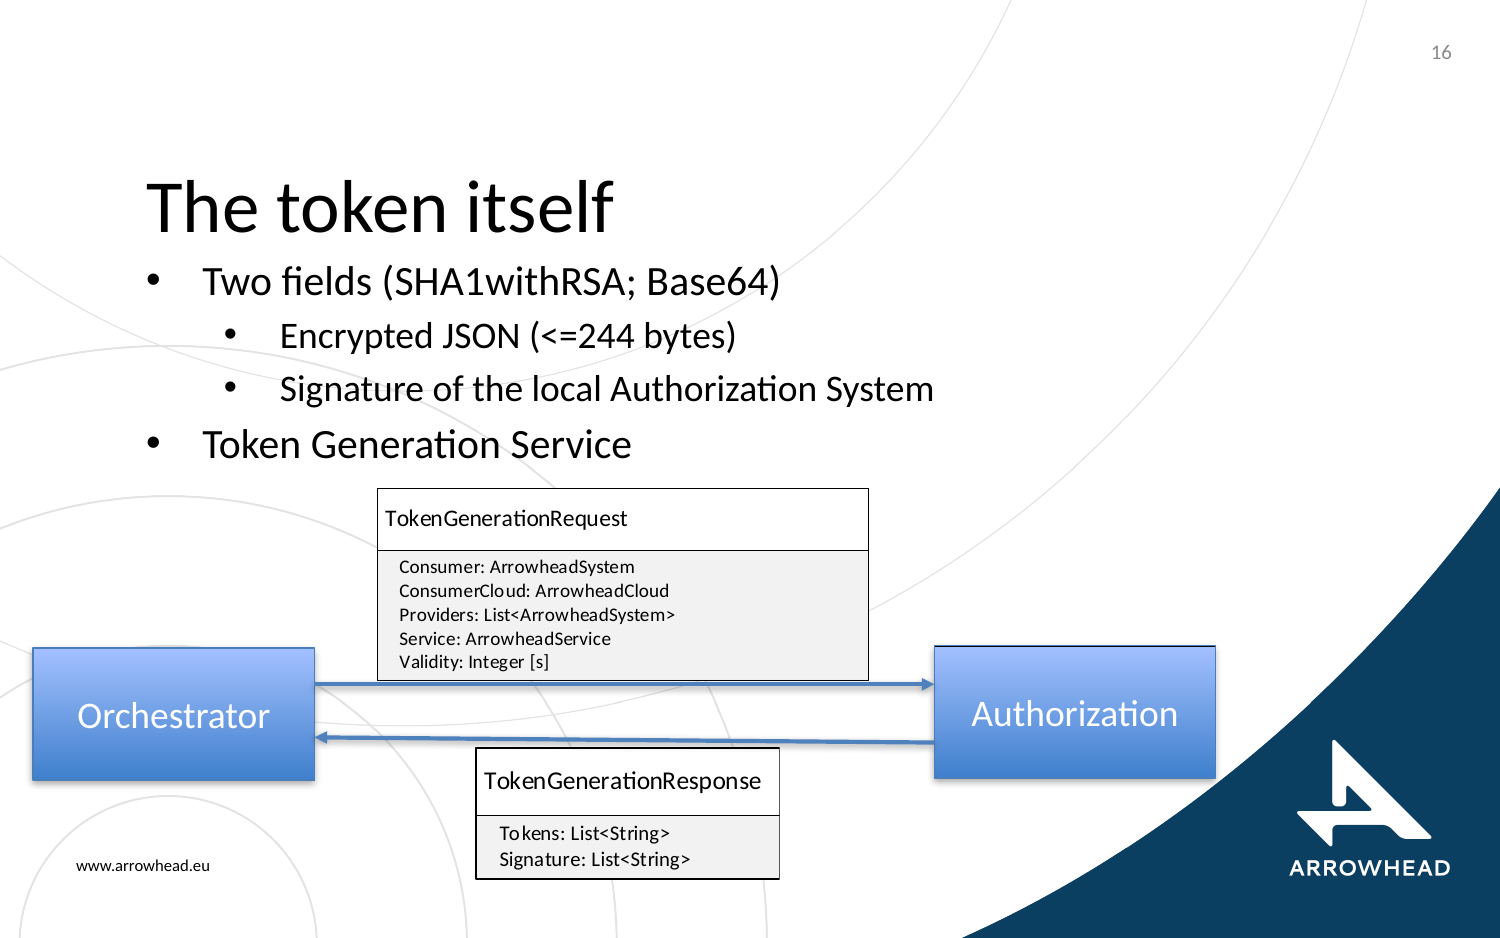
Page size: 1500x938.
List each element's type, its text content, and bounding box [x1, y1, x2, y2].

list Two fields (SHA1withRSA; Base64) Encrypted JSON (<=244 bytes) Signature of the local Authorization System Token Generation Service [131, 246, 1353, 879]
text_box Authorization [934, 645, 1216, 779]
title The token itself [131, 150, 1353, 236]
text_box Orchestrator [32, 647, 315, 781]
picture [0, 0, 1500, 938]
slide_number 16 [1116, 26, 1467, 76]
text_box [314, 737, 935, 743]
